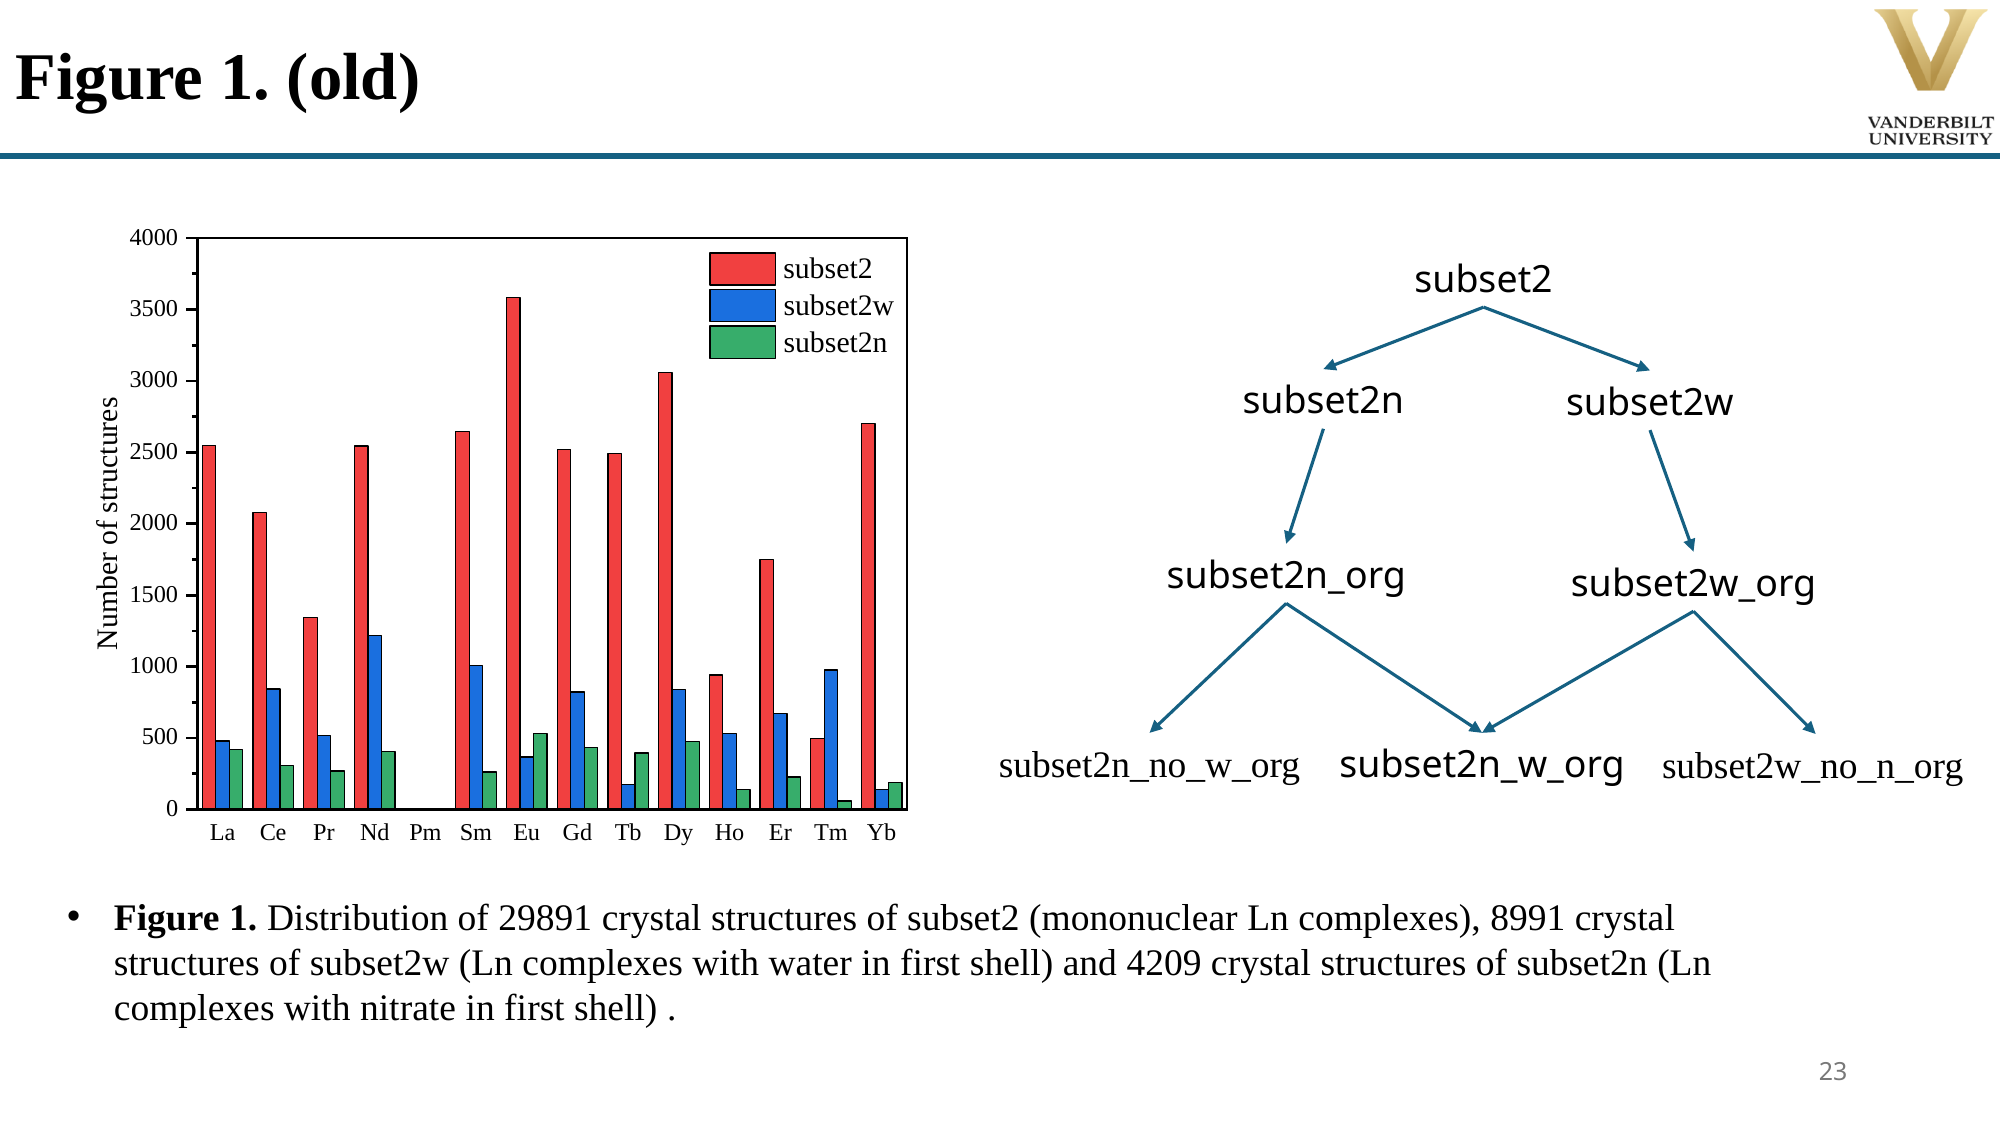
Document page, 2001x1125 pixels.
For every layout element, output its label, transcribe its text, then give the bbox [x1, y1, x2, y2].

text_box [1149, 603, 1287, 734]
title Figure 1. (old) [0, 0, 1578, 153]
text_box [1481, 611, 1692, 734]
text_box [1322, 307, 1482, 370]
text_box subset2w_no_n_org [1647, 733, 1984, 794]
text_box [1482, 307, 1651, 371]
text_box subset2 [1399, 247, 1568, 307]
slide_number 23 [1412, 1042, 1863, 1103]
text_box subset2w_org [1556, 551, 1832, 612]
picture [93, 216, 912, 852]
text_box subset2n_org [1151, 543, 1421, 603]
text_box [1285, 429, 1324, 545]
picture [1862, 0, 2000, 151]
text_box subset2n [1227, 369, 1420, 429]
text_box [1649, 430, 1694, 552]
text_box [1287, 603, 1483, 734]
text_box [1692, 611, 1817, 735]
text_box subset2n_no_w_org [984, 732, 1316, 793]
text_box subset2w [1551, 370, 1749, 431]
text_box Figure 1. Distribution of 29891 crystal structures of subset2 (mononuclear Ln complexes), 8991 crystal structures of subset2w (Ln complexes with water in first shell) and 4209 crystal structures of subset2n (Ln complexes with nitrate in first shell) . [52, 886, 1809, 1036]
text_box subset2n_w_org [1324, 734, 1640, 793]
